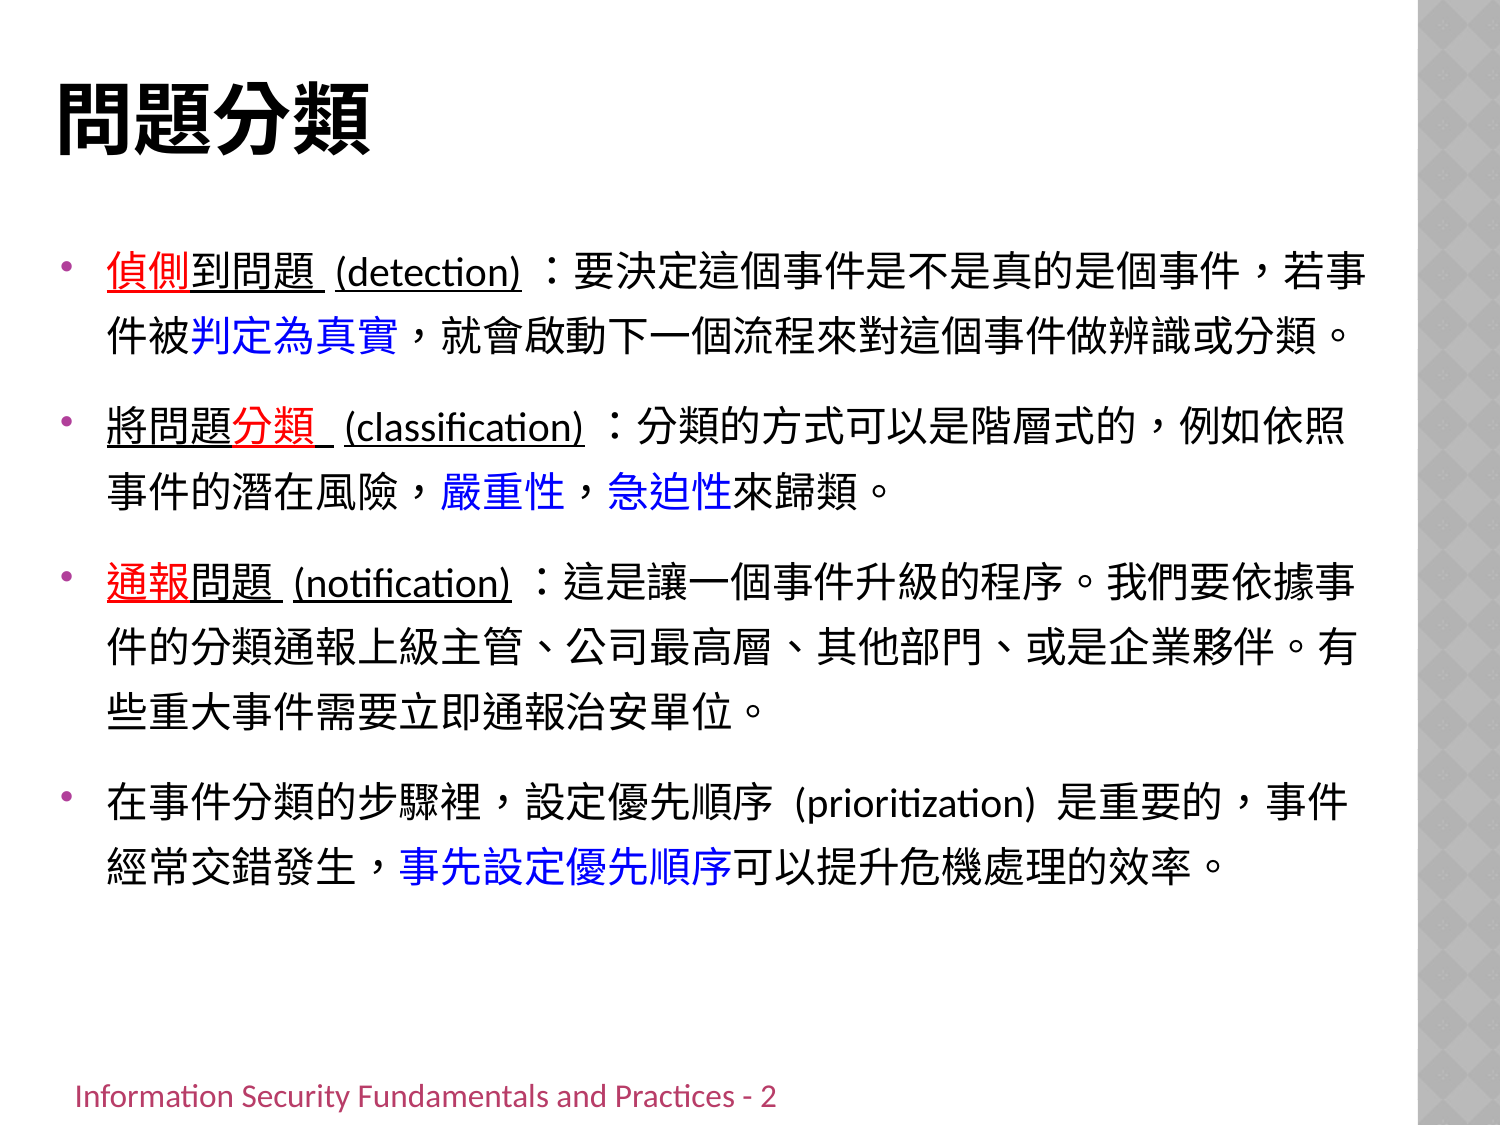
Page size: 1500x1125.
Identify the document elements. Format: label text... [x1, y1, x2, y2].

title 問題分類 [46, 52, 1395, 164]
list 偵側到問題 (detection)：要決定這個事件是不是真的是個事件，若事件被判定為真實，就會啟動下一個流程來對這個事件做辨識或分類。 將問題分類 (classification)：分類的方式可以是階層式的，例如依照事件的潛在風險，嚴重性，急迫性來歸類。 通報問題 (notification)：這是讓一個事件升級的程序。我們要依據事件的分類通報上級主管、公司最高層、其他部門、或是企業夥伴。有些重大事件需要立即通報治安單位。 在事件分類的步驟裡，設定優先順序 (prioritization) 是重要的，事件經常交錯發生，事先設定優先順序可以提升危機處理的效率。 [46, 222, 1395, 1059]
